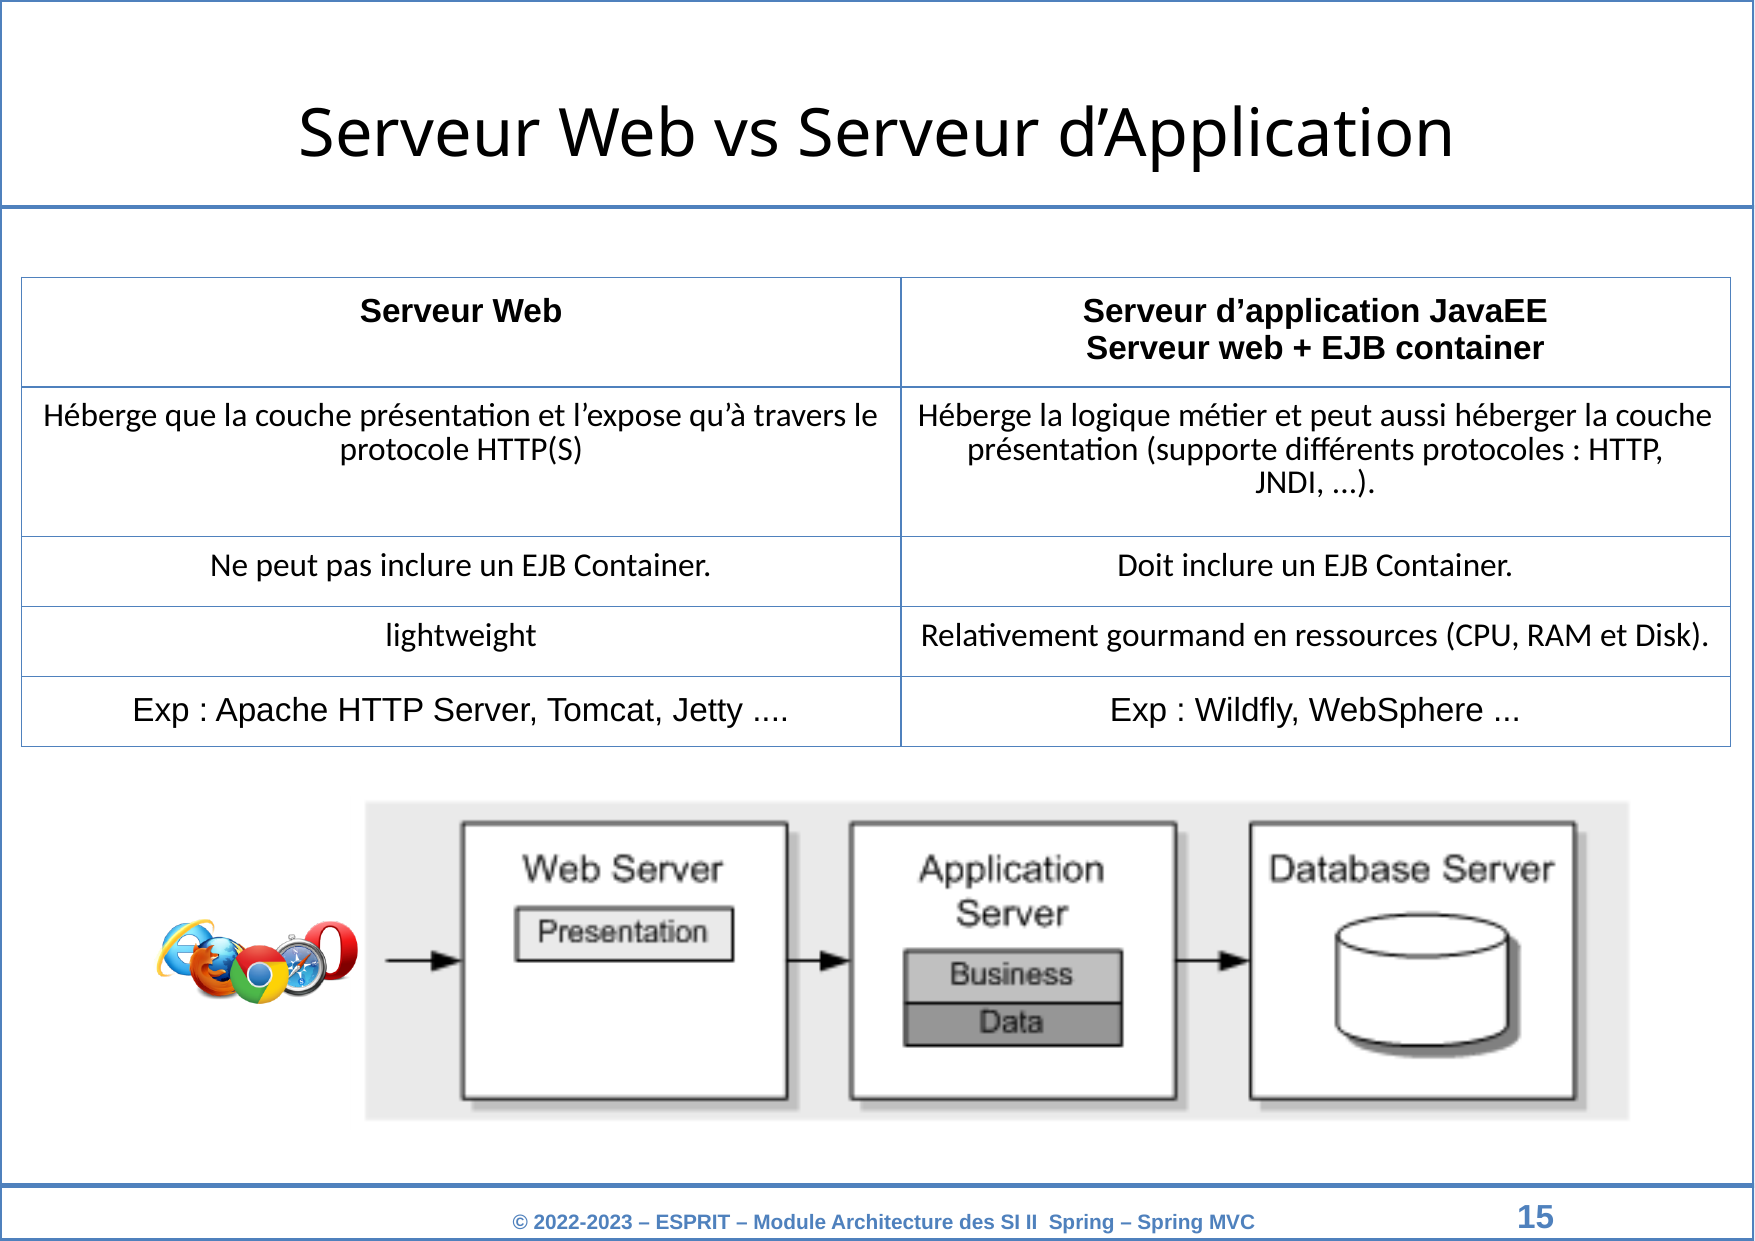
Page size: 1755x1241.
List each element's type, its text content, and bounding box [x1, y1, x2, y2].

table_cell lightweight [22, 607, 900, 676]
slide_number ‹#› [1486, 1202, 1733, 1241]
table_header Serveur Web [22, 278, 900, 386]
table_cell Doit inclure un EJB Container. [902, 537, 1730, 606]
table_cell Ne peut pas inclure un EJB Container. [22, 537, 900, 606]
table_cell Exp : Wildfly, WebSphere ... [902, 677, 1730, 746]
table_cell Exp : Apache HTTP Server, Tomcat, Jetty .... [22, 677, 900, 746]
table_cell Relativement gourmand en ressources (CPU, RAM et Disk). [902, 607, 1730, 676]
picture [152, 795, 1639, 1130]
table_header Serveur d’application JavaEE Serveur web + EJB container [902, 278, 1730, 386]
table_cell Héberge que la couche présentation et l’expose qu’à travers le protocole HTTP(S) [22, 388, 900, 536]
text_box Serveur Web vs Serveur d’Application [0, 6, 1755, 167]
table_cell Héberge la logique métier et peut aussi héberger la couche présentation (supporte différents protocoles : HTTP, JNDI, ...). [902, 388, 1730, 536]
